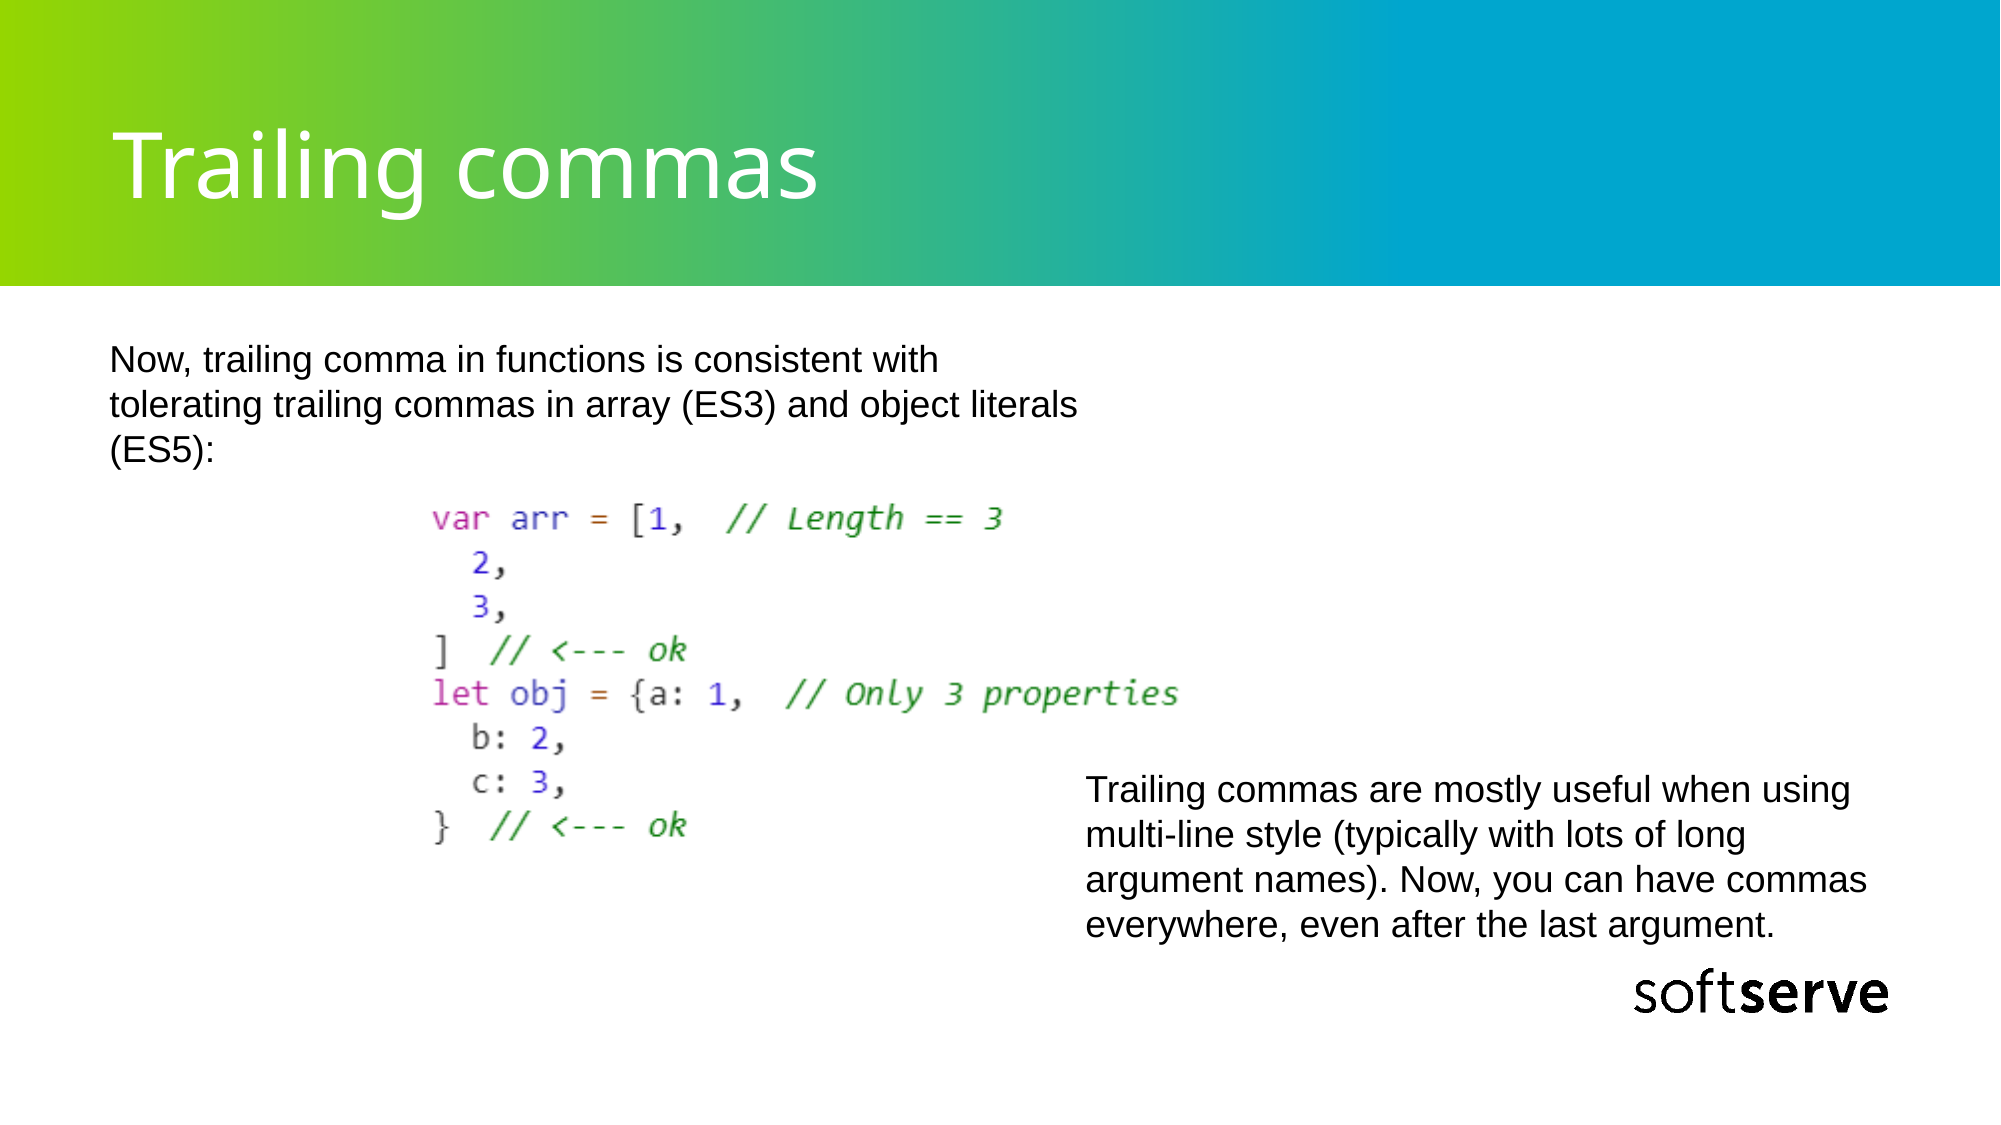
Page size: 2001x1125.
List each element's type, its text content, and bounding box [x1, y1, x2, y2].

text_box Now, trailing comma in functions is consistent with tolerating trailing commas in array (ES3) and object literals (ES5): [94, 327, 1095, 477]
picture [416, 498, 1262, 857]
text_box Trailing commas are mostly useful when using multi-line style (typically with lots of long argument names). Now, you can have commas everywhere, even after the last argument. [1070, 758, 1888, 953]
picture [1634, 968, 1888, 1013]
title Trailing commas [112, 112, 1888, 225]
